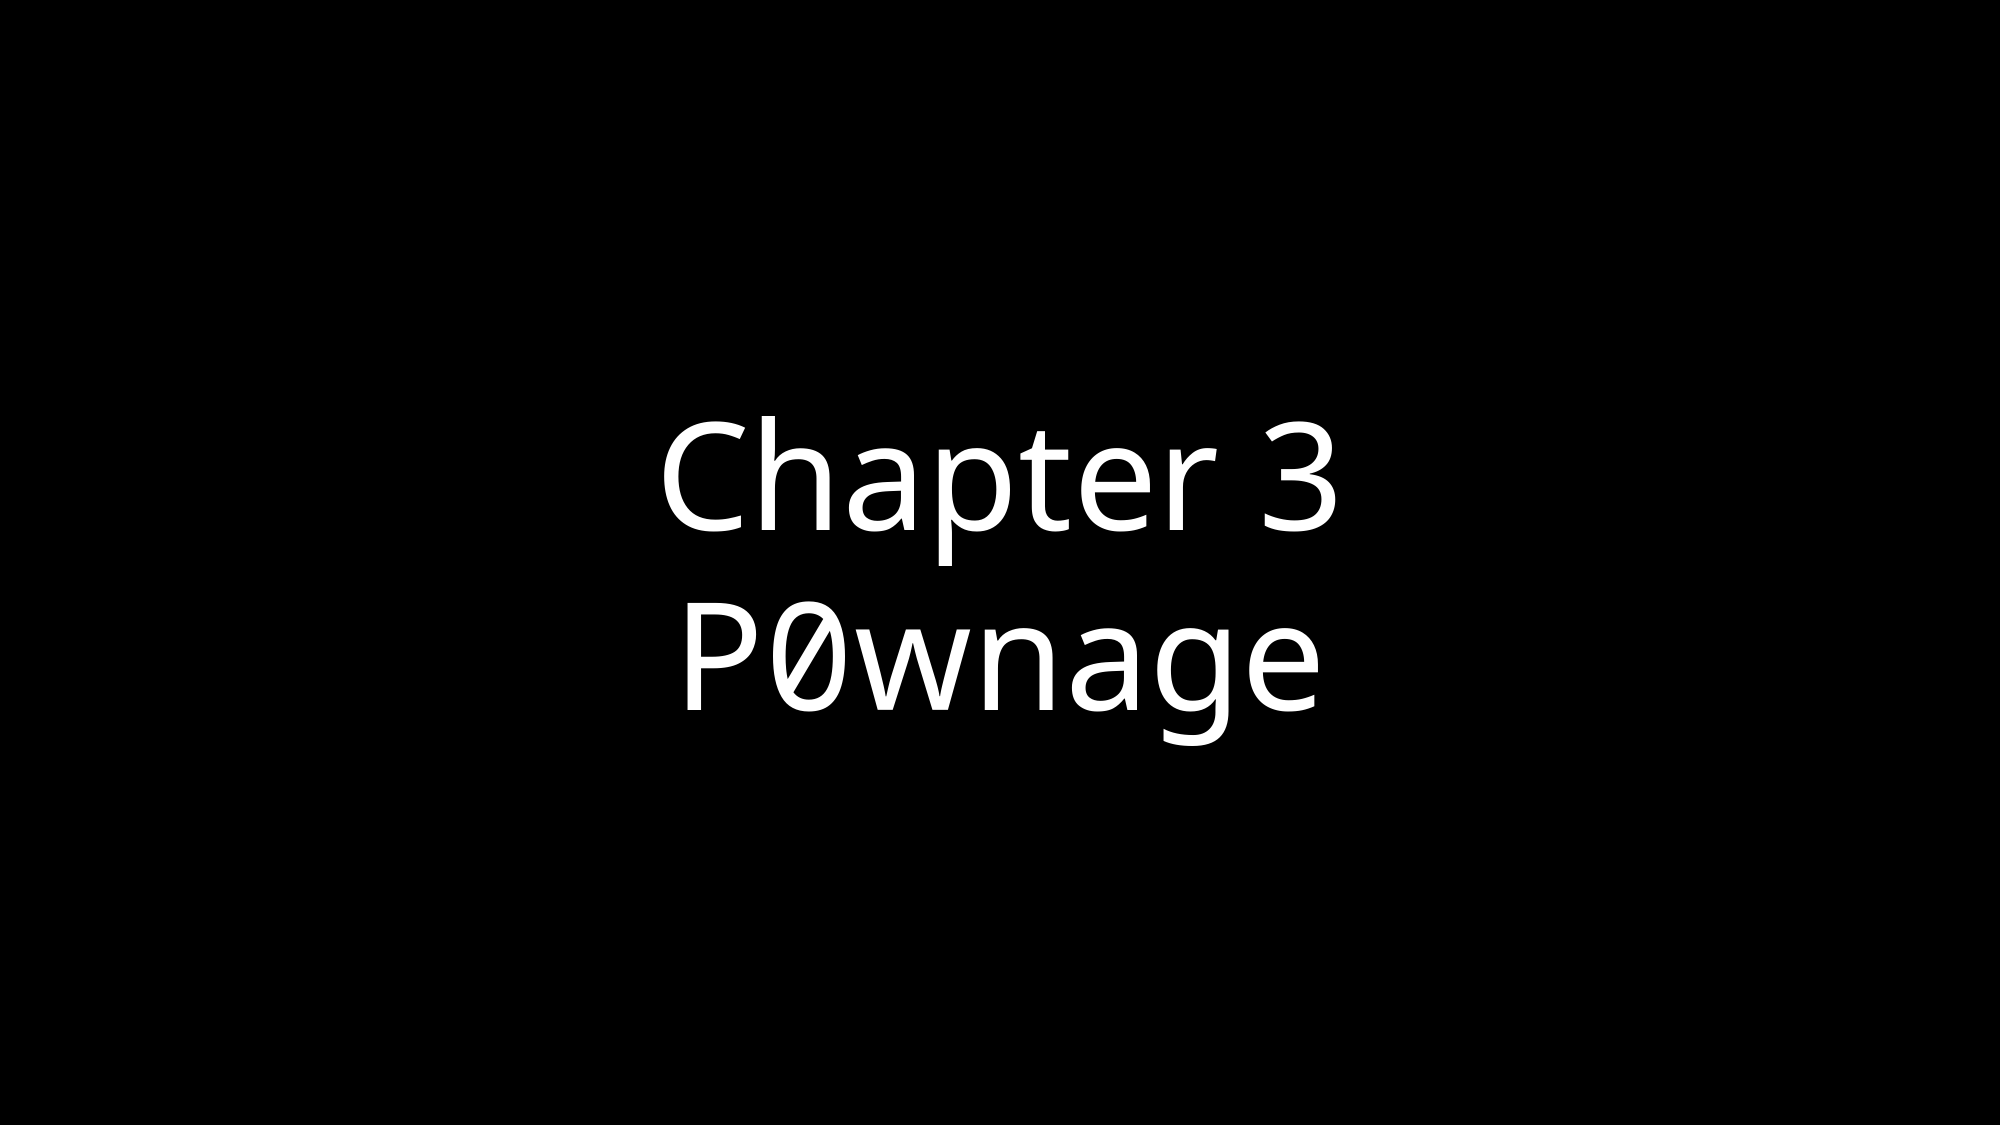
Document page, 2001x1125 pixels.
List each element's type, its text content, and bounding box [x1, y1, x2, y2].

text_box Chapter 3 P0wnage [640, 373, 1360, 748]
